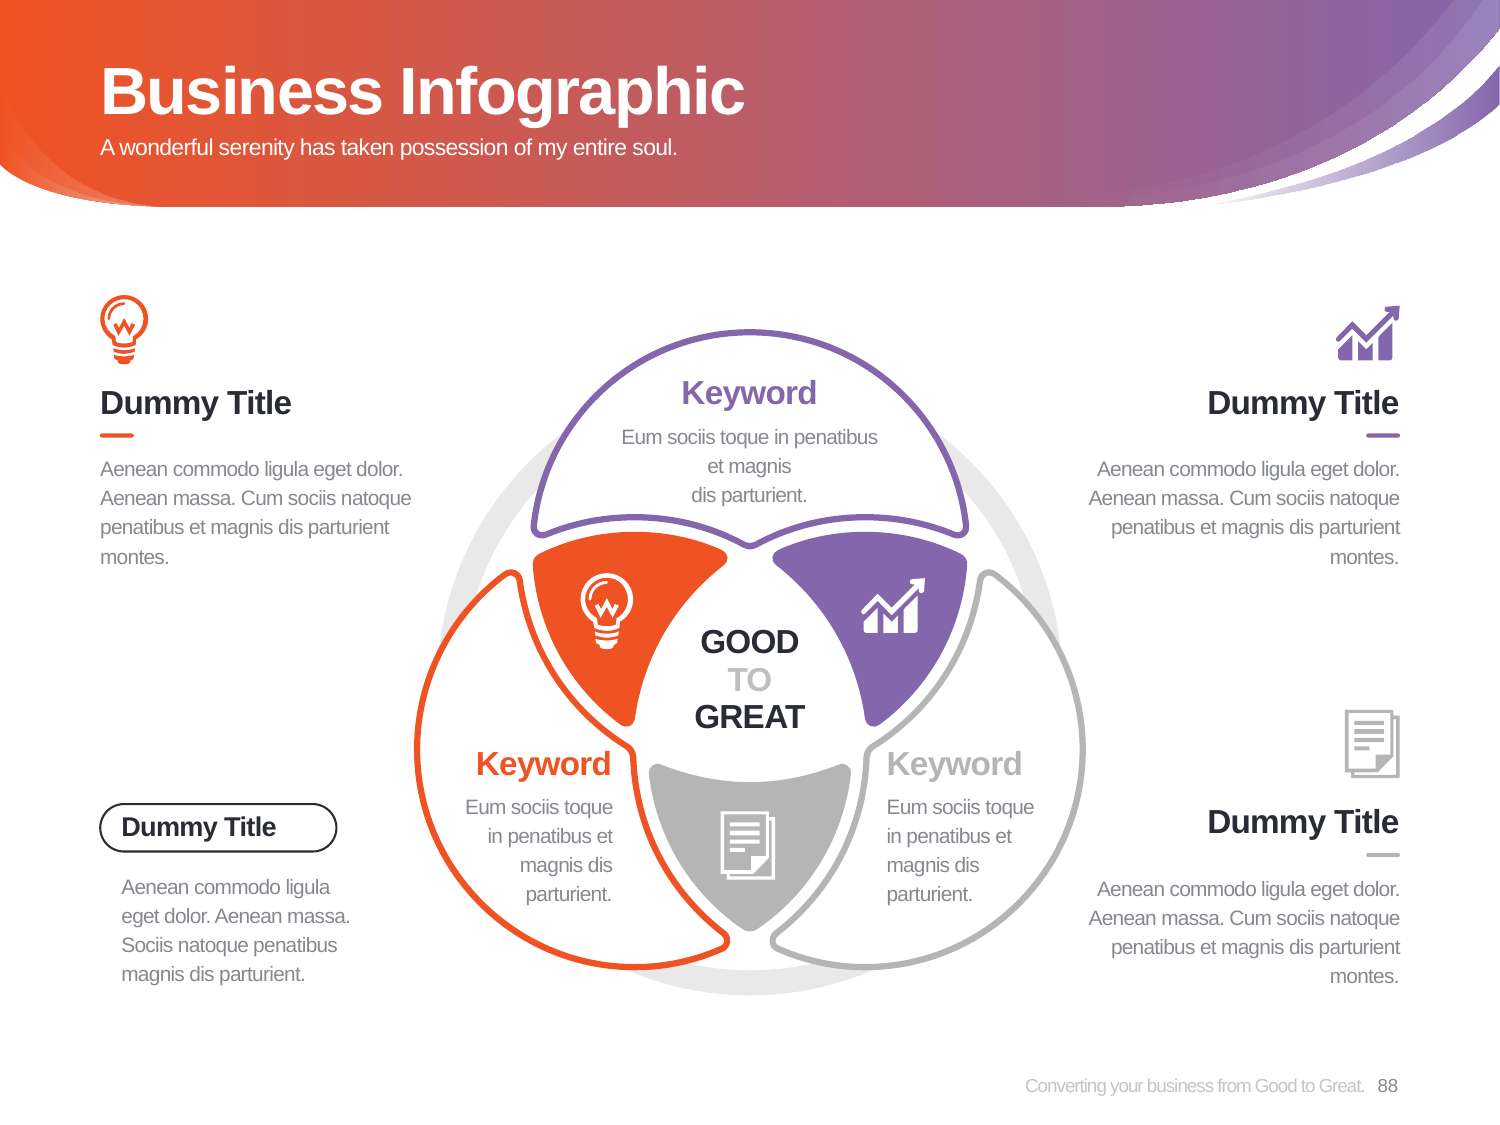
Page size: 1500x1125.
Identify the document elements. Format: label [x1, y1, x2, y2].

footer [905, 1044, 1352, 1125]
list [100, 132, 1400, 192]
title [100, 35, 1400, 132]
text_box [1338, 335, 1353, 361]
text_box [1335, 305, 1400, 343]
text_box [1378, 322, 1393, 361]
slide_number [1352, 1044, 1424, 1125]
text_box [113, 348, 136, 354]
text_box [100, 804, 383, 987]
text_box [100, 329, 1400, 996]
text_box [1344, 709, 1400, 779]
text_box [100, 295, 149, 348]
text_box [1358, 341, 1373, 361]
text_box [113, 354, 135, 365]
